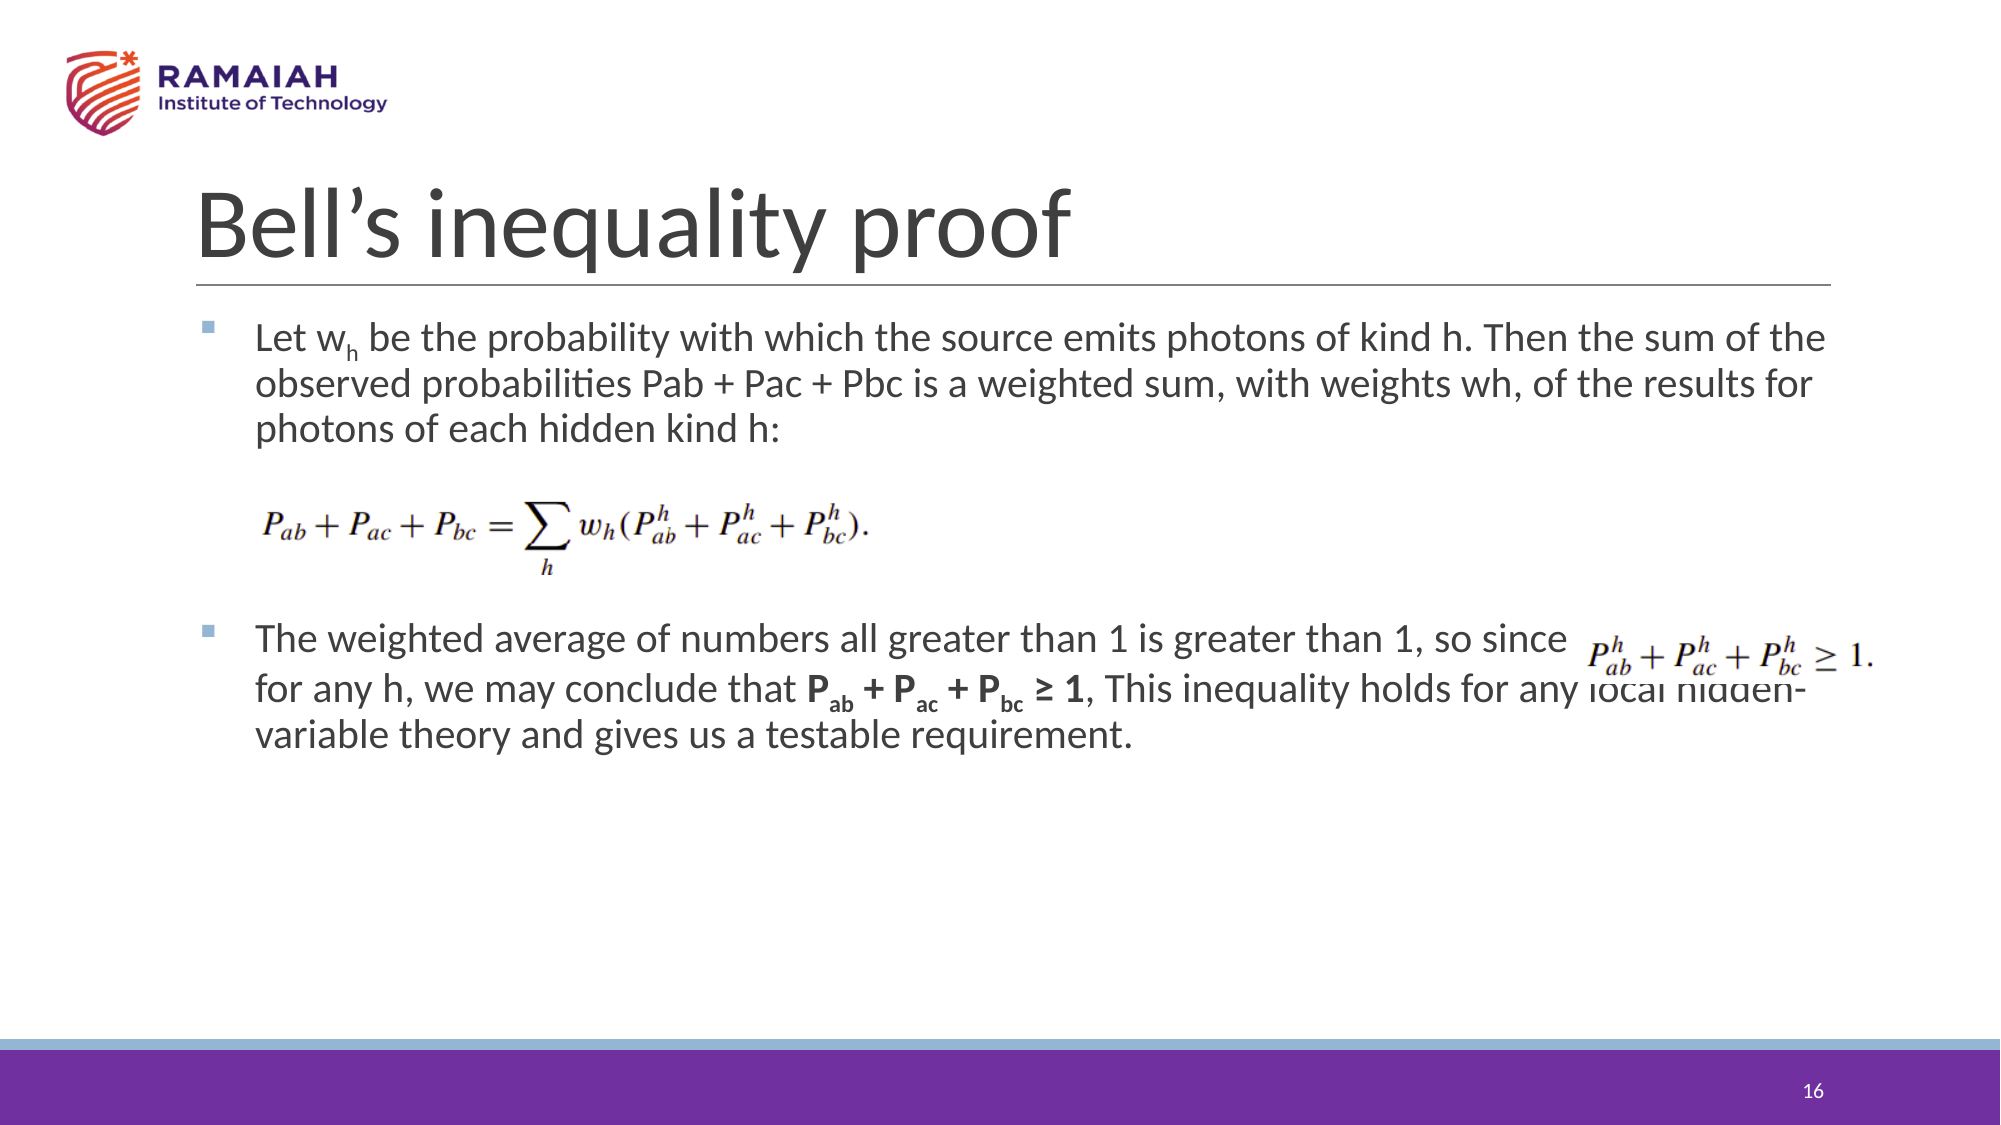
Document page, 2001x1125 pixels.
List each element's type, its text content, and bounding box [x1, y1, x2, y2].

picture [28, 5, 429, 166]
title Bell’s inequality proof [180, 47, 1830, 285]
list Let wh be the probability with which the source emits photons of kind h. Then the sum of the observed probabilities Pab + Pac + Pbc is a weighted sum, with weights wh, of the results for photons of each hidden kind h: The weighted average of numbers all greater than 1 is greater than 1, so since for any h, we may conclude that Pab + Pac + Pbc ≥ 1, This inequality holds for any local hidden-variable theory and gives us a testable requirement. [180, 302, 1830, 963]
picture [1584, 623, 1876, 685]
picture [255, 486, 886, 575]
slide_number 16 [1624, 1059, 1840, 1120]
